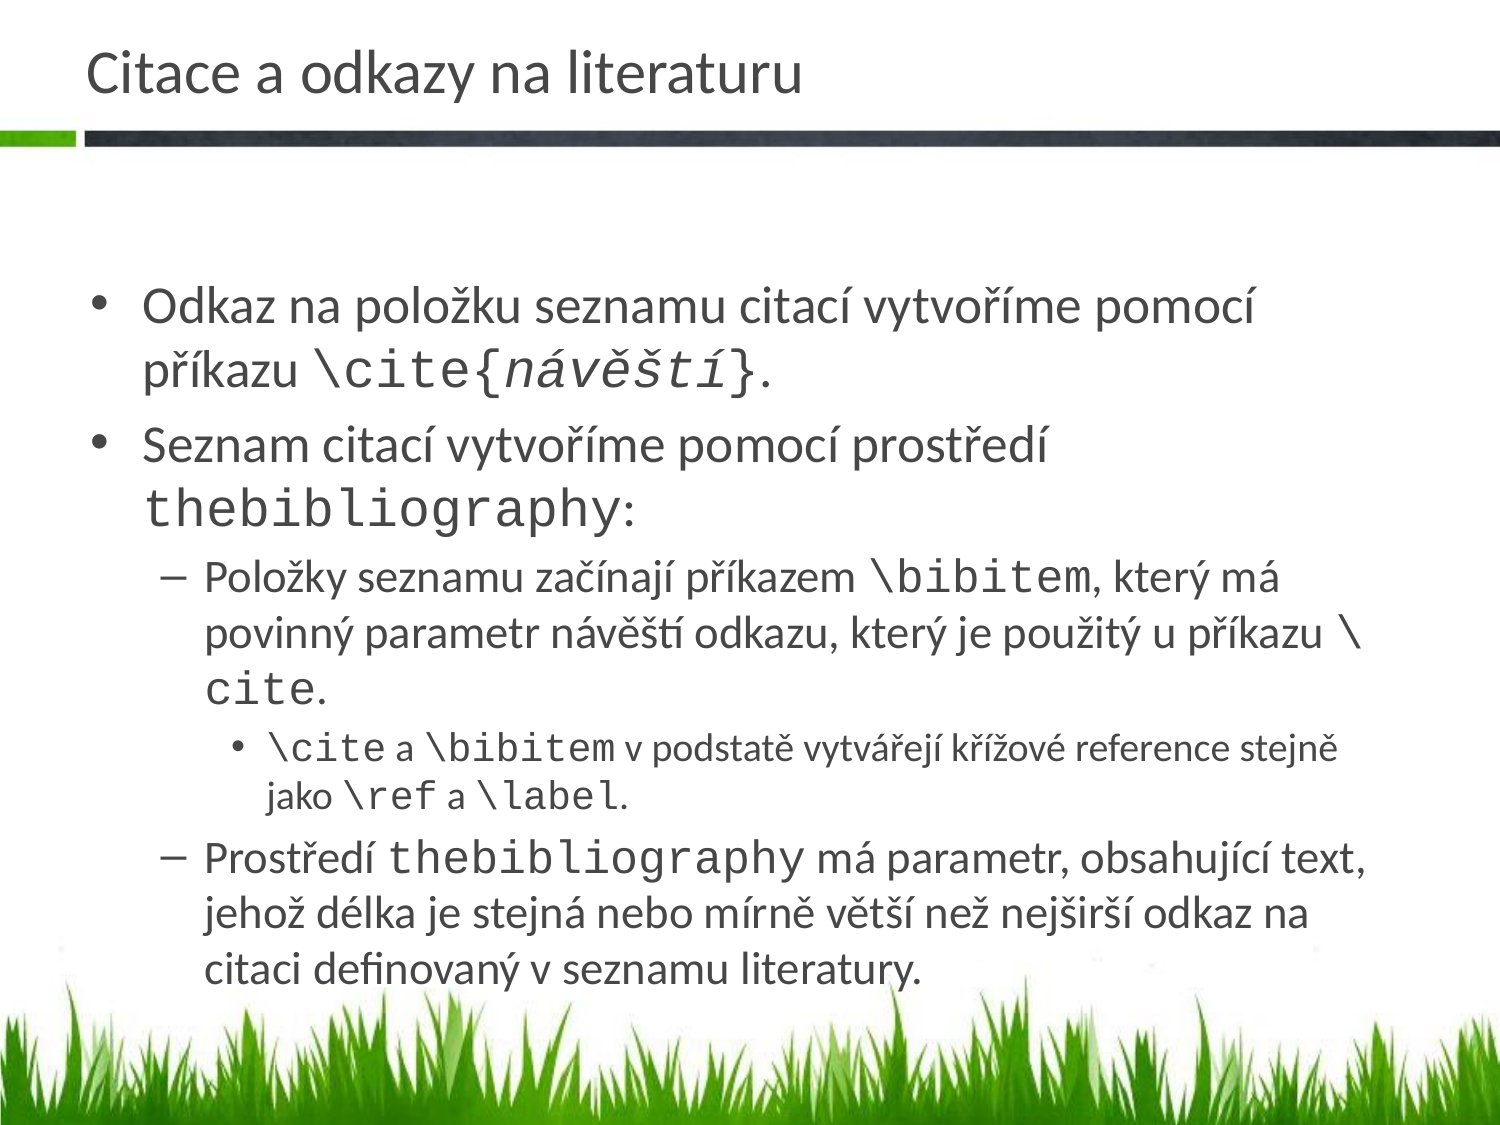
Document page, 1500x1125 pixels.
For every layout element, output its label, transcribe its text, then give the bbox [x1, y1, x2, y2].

picture [0, 0, 1500, 1125]
list Odkaz na položku seznamu citací vytvoříme pomocí příkazu \cite{návěští}. Seznam citací vytvoříme pomocí prostředí thebibliography: Položky seznamu začínají příkazem \bibitem, který má povinný parametr návěští odkazu, který je použitý u příkazu \cite. \cite a \bibitem v podstatě vytvářejí křížové reference stejně jako \ref a \label. Prostředí thebibliography má parametr, obsahující text, jehož délka je stejná nebo mírně větší než nejširší odkaz na citaci definovaný v seznamu literatury. [75, 262, 1425, 1005]
title Citace a odkazy na literaturu [71, 12, 1450, 125]
